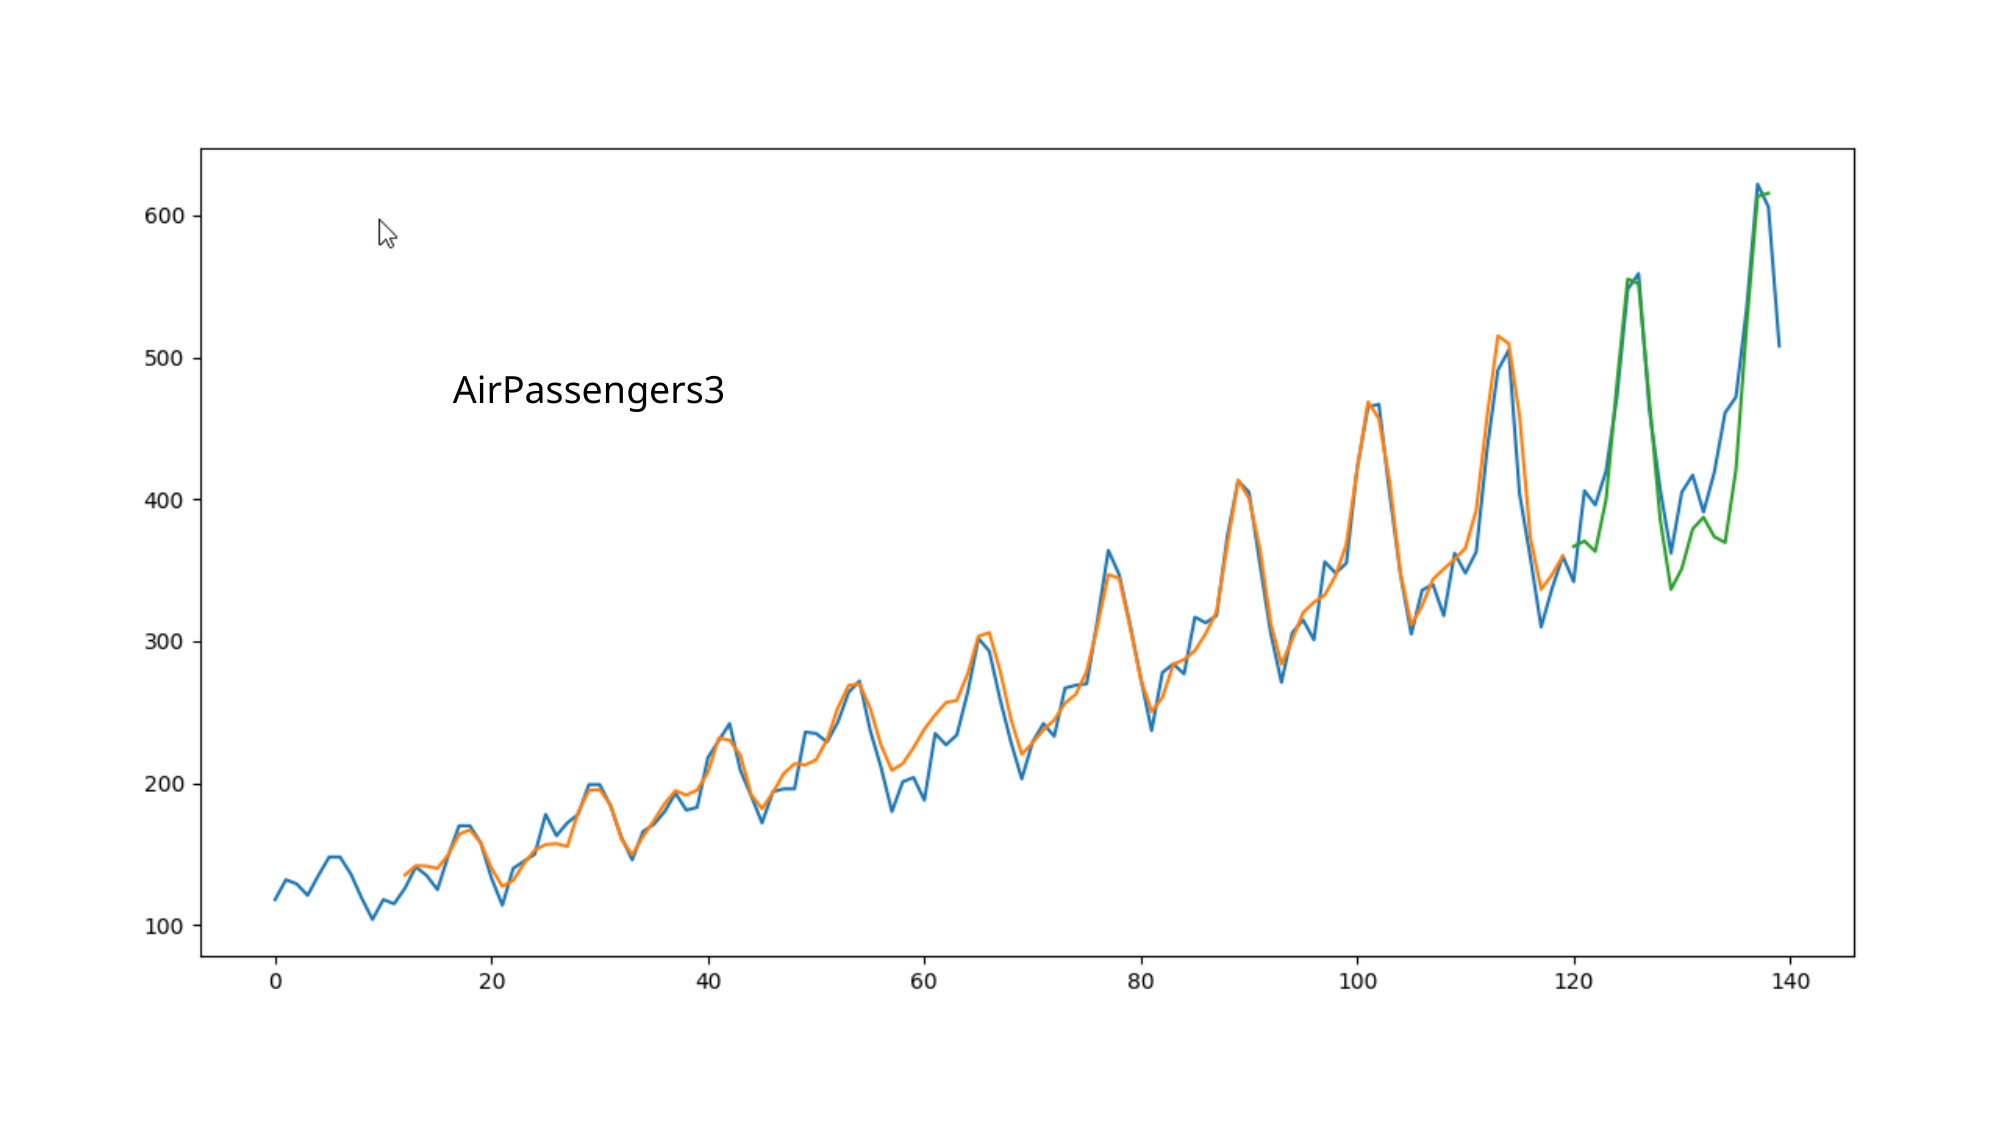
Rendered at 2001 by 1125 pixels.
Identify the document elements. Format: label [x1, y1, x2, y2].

picture [49, 114, 1951, 1011]
